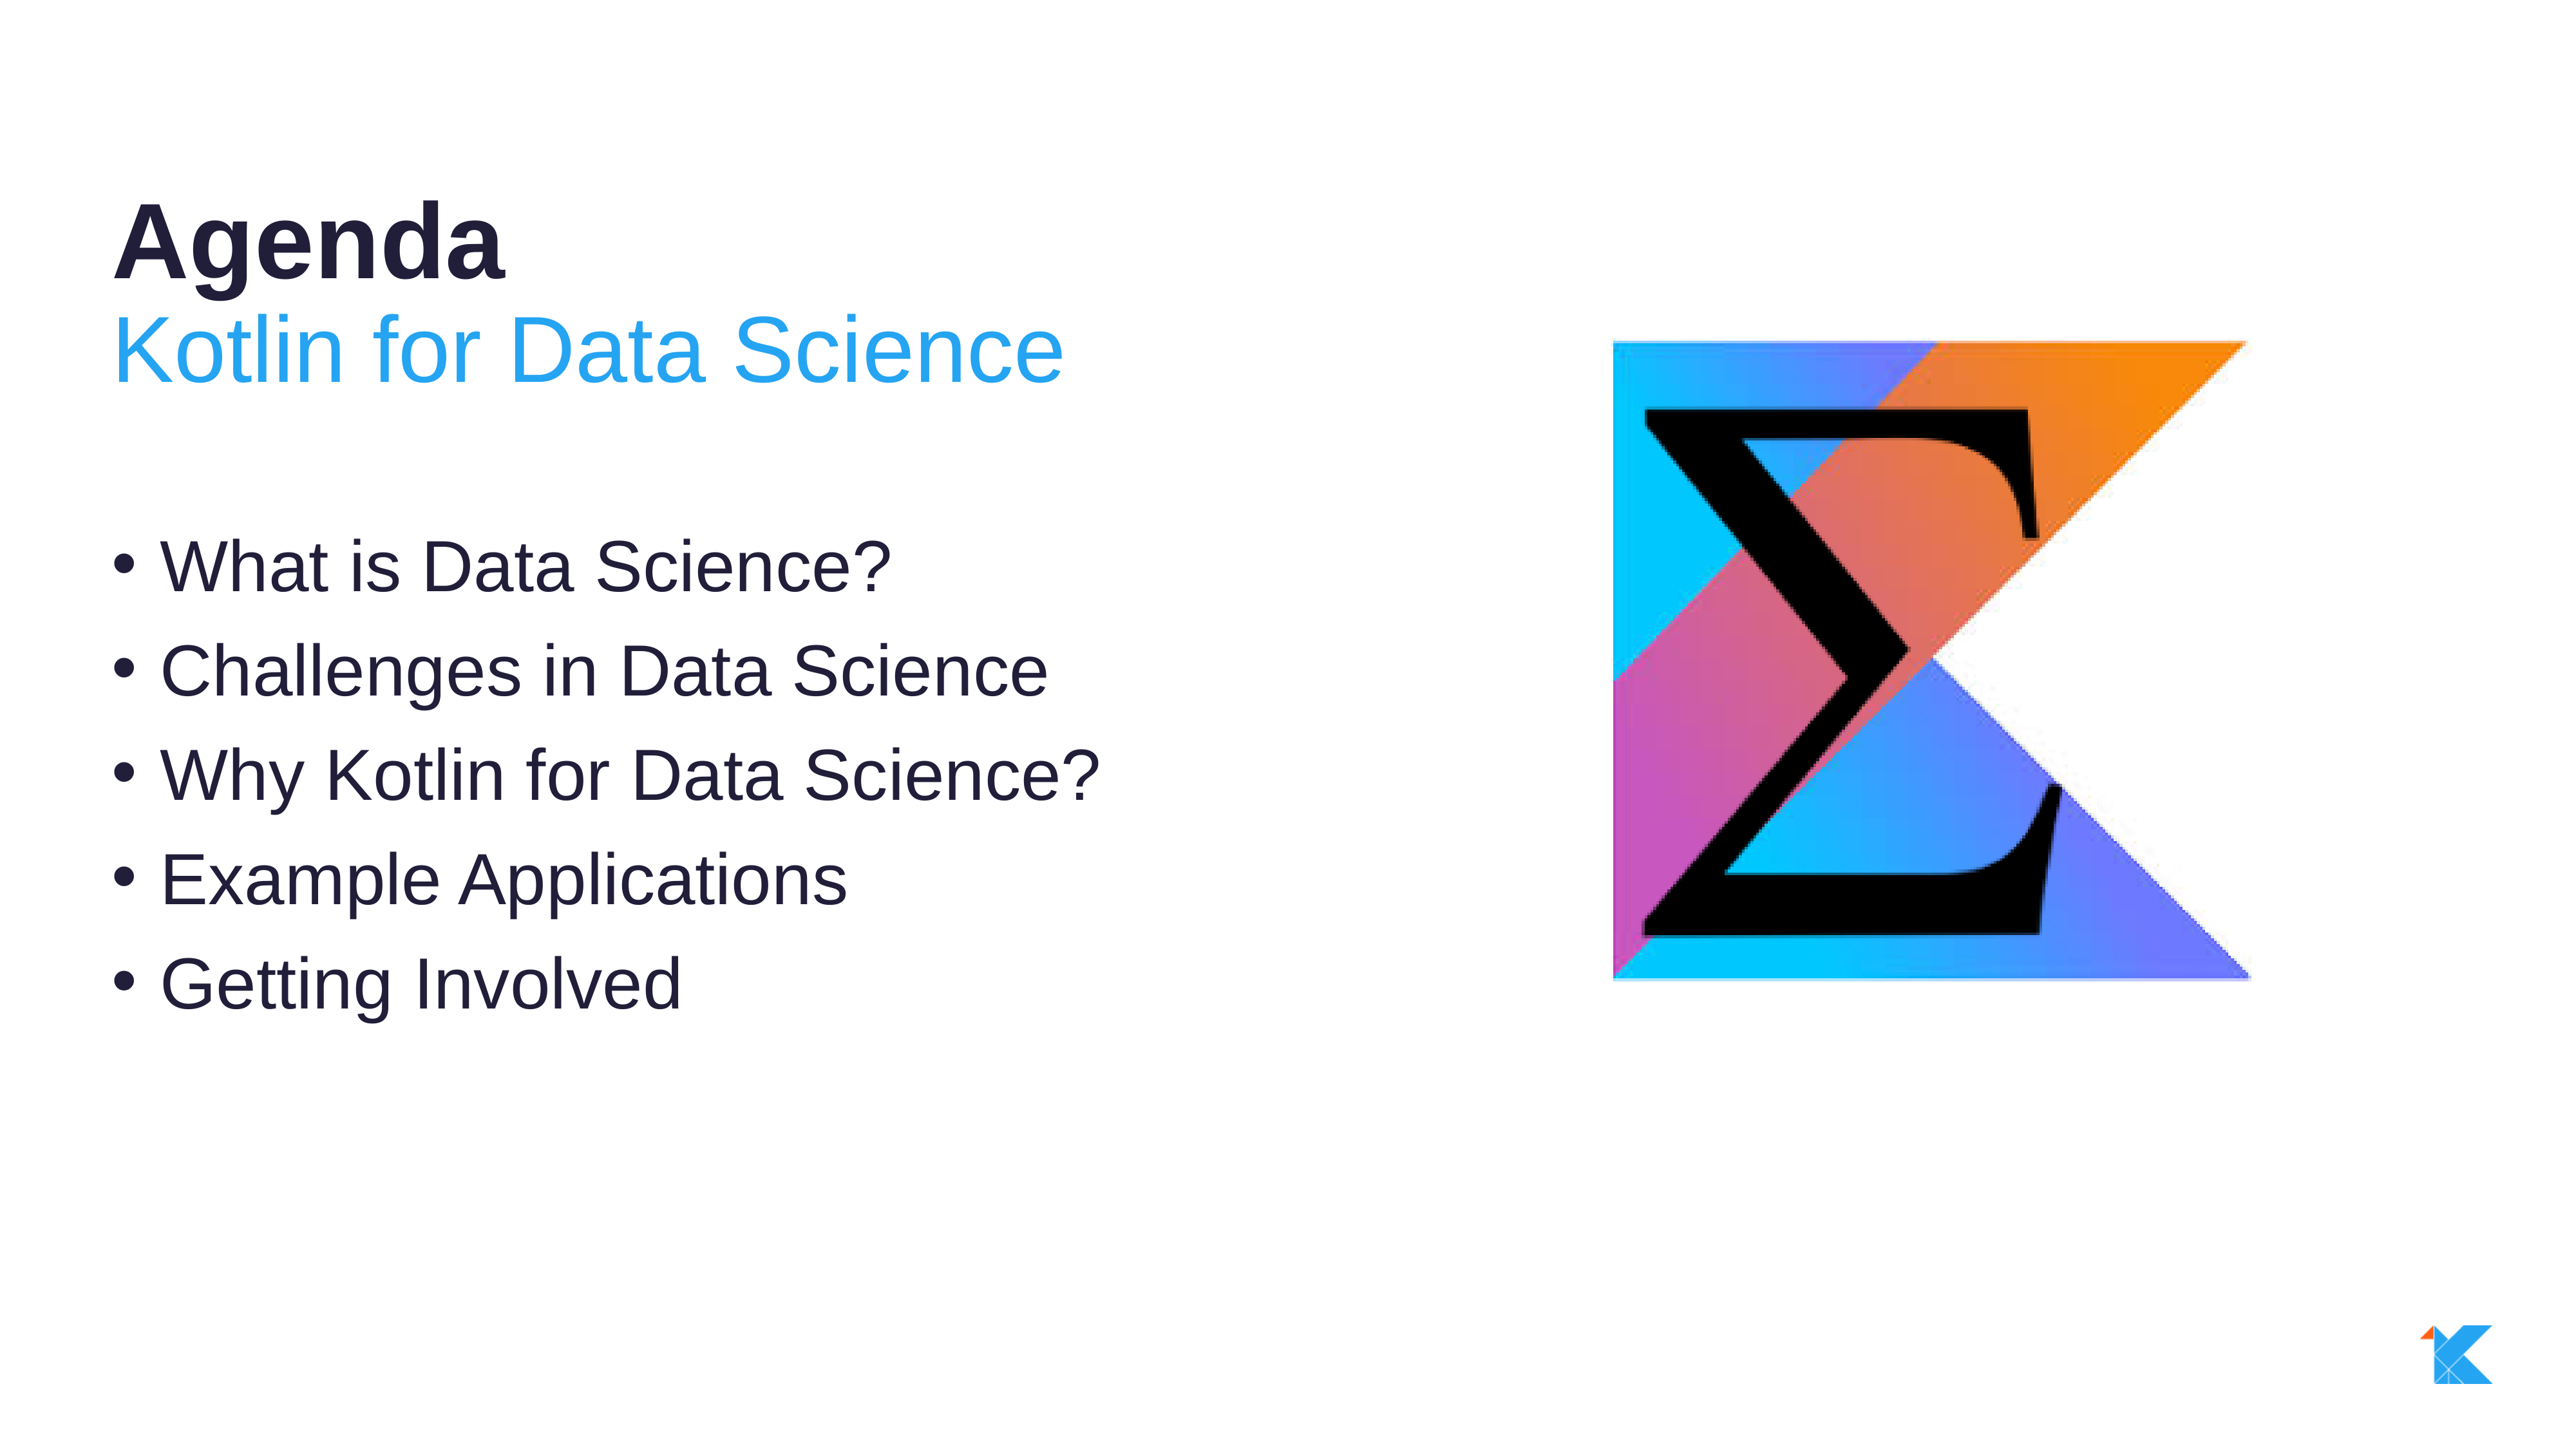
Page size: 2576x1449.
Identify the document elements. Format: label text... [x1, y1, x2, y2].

text_box Kotlin for Data Science [106, 296, 1841, 502]
list Agenda [106, 101, 1841, 308]
picture [2420, 1325, 2492, 1384]
text_box What is Data Science? Challenges in Data Science Why Kotlin for Data Science? Example Applications Getting Involved [106, 496, 1561, 1235]
picture [1611, 338, 2251, 982]
